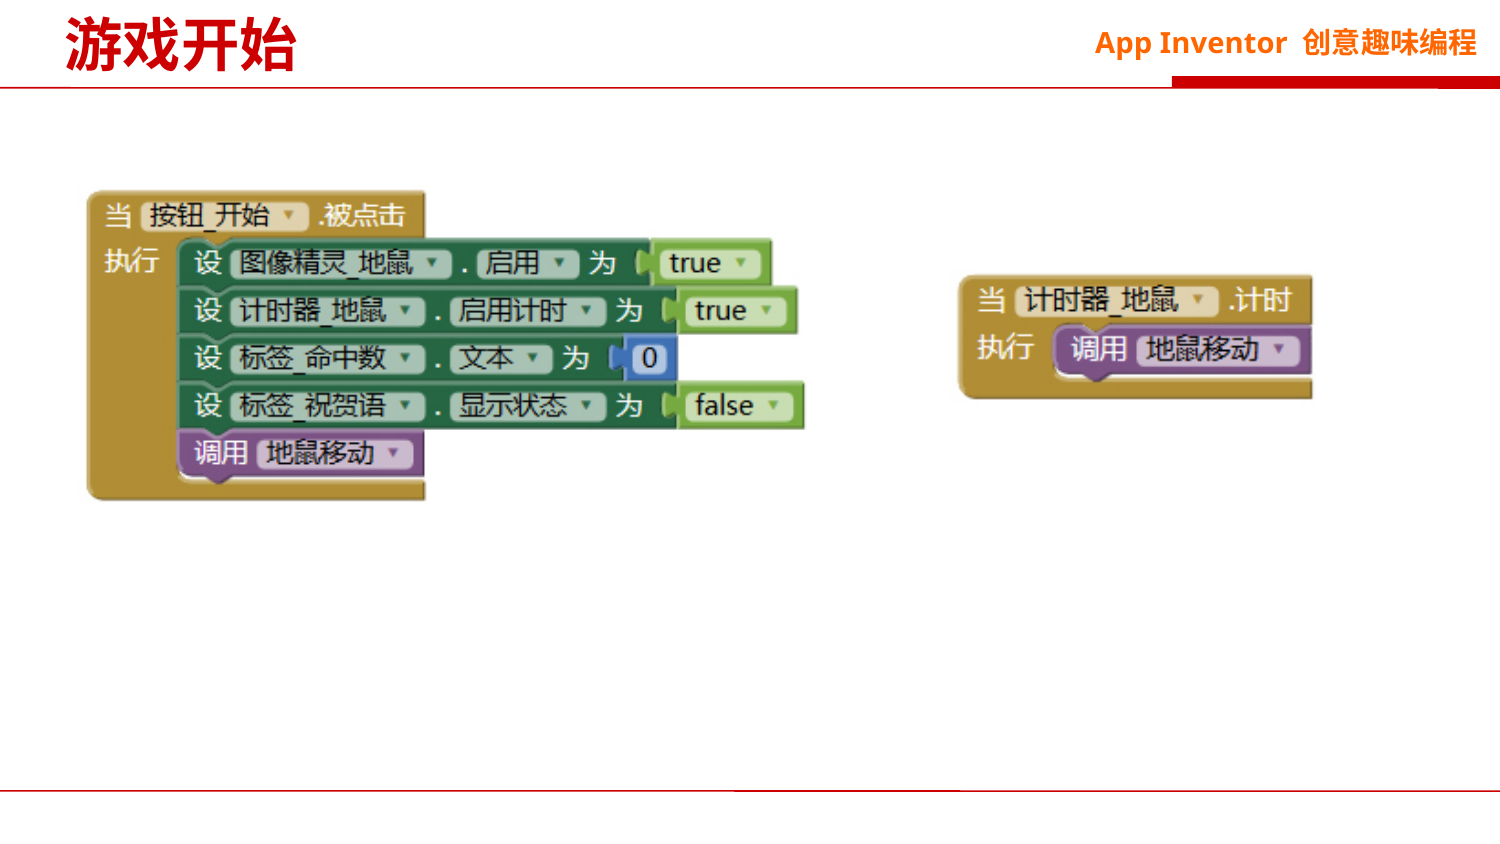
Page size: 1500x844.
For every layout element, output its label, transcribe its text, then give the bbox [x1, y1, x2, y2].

picture [950, 267, 1324, 412]
title 游戏开始 [49, 7, 1400, 80]
picture [76, 185, 812, 505]
